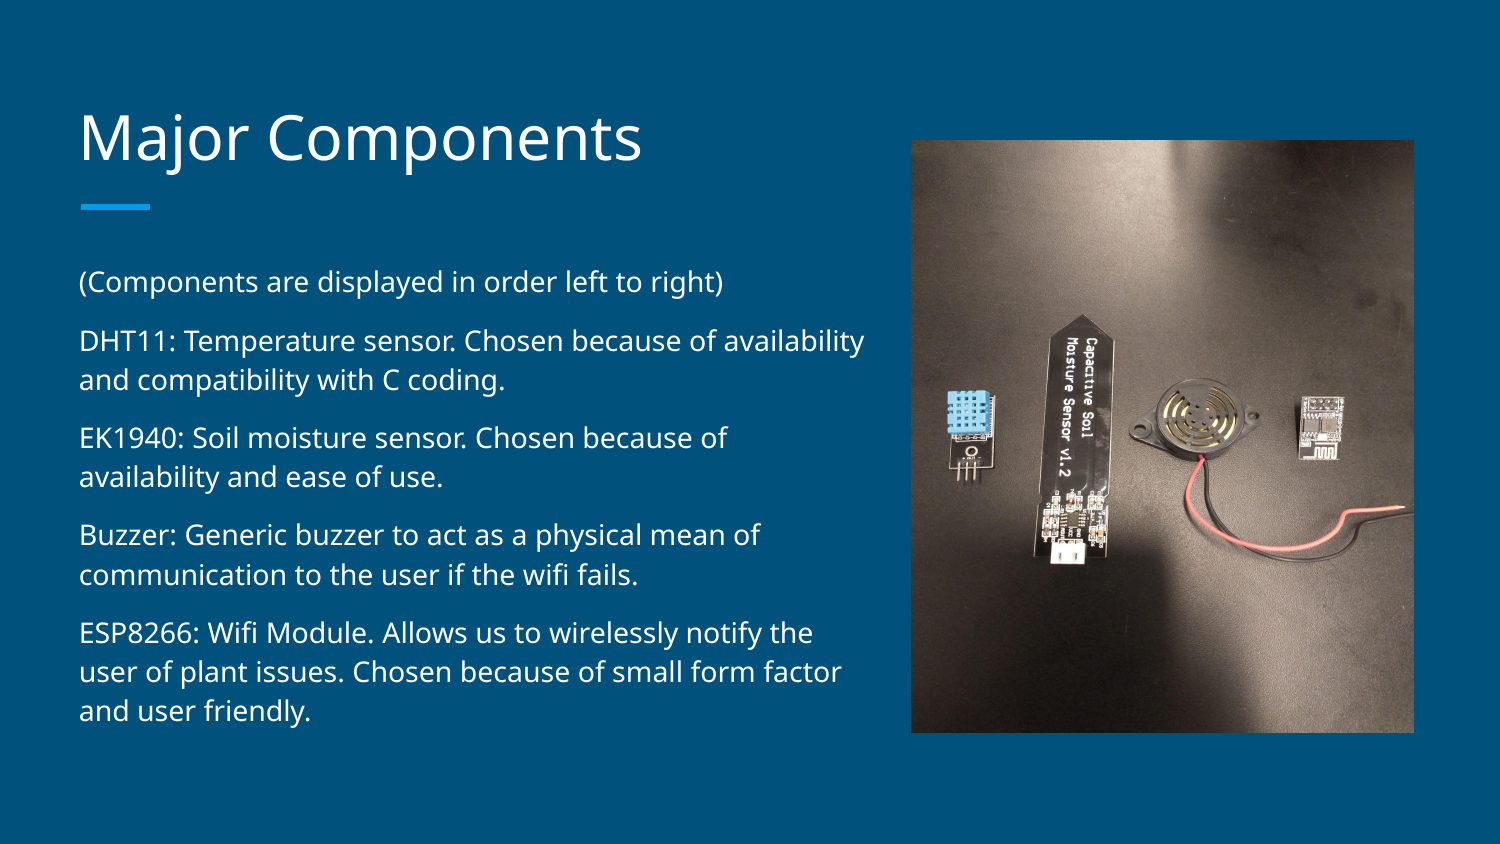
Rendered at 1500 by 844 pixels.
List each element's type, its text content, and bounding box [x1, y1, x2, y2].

list (Components are displayed in order left to right) DHT11: Temperature sensor. Chosen because of availability and compatibility with C coding. EK1940: Soil moisture sensor. Chosen because of availability and ease of use. Buzzer: Generic buzzer to act as a physical mean of communication to the user if the wifi fails. ESP8266: Wifi Module. Allows us to wirelessly notify the user of plant issues. Chosen because of small form factor and user friendly. [63, 244, 885, 750]
picture [912, 141, 1413, 732]
title Major Components [63, 75, 1437, 188]
